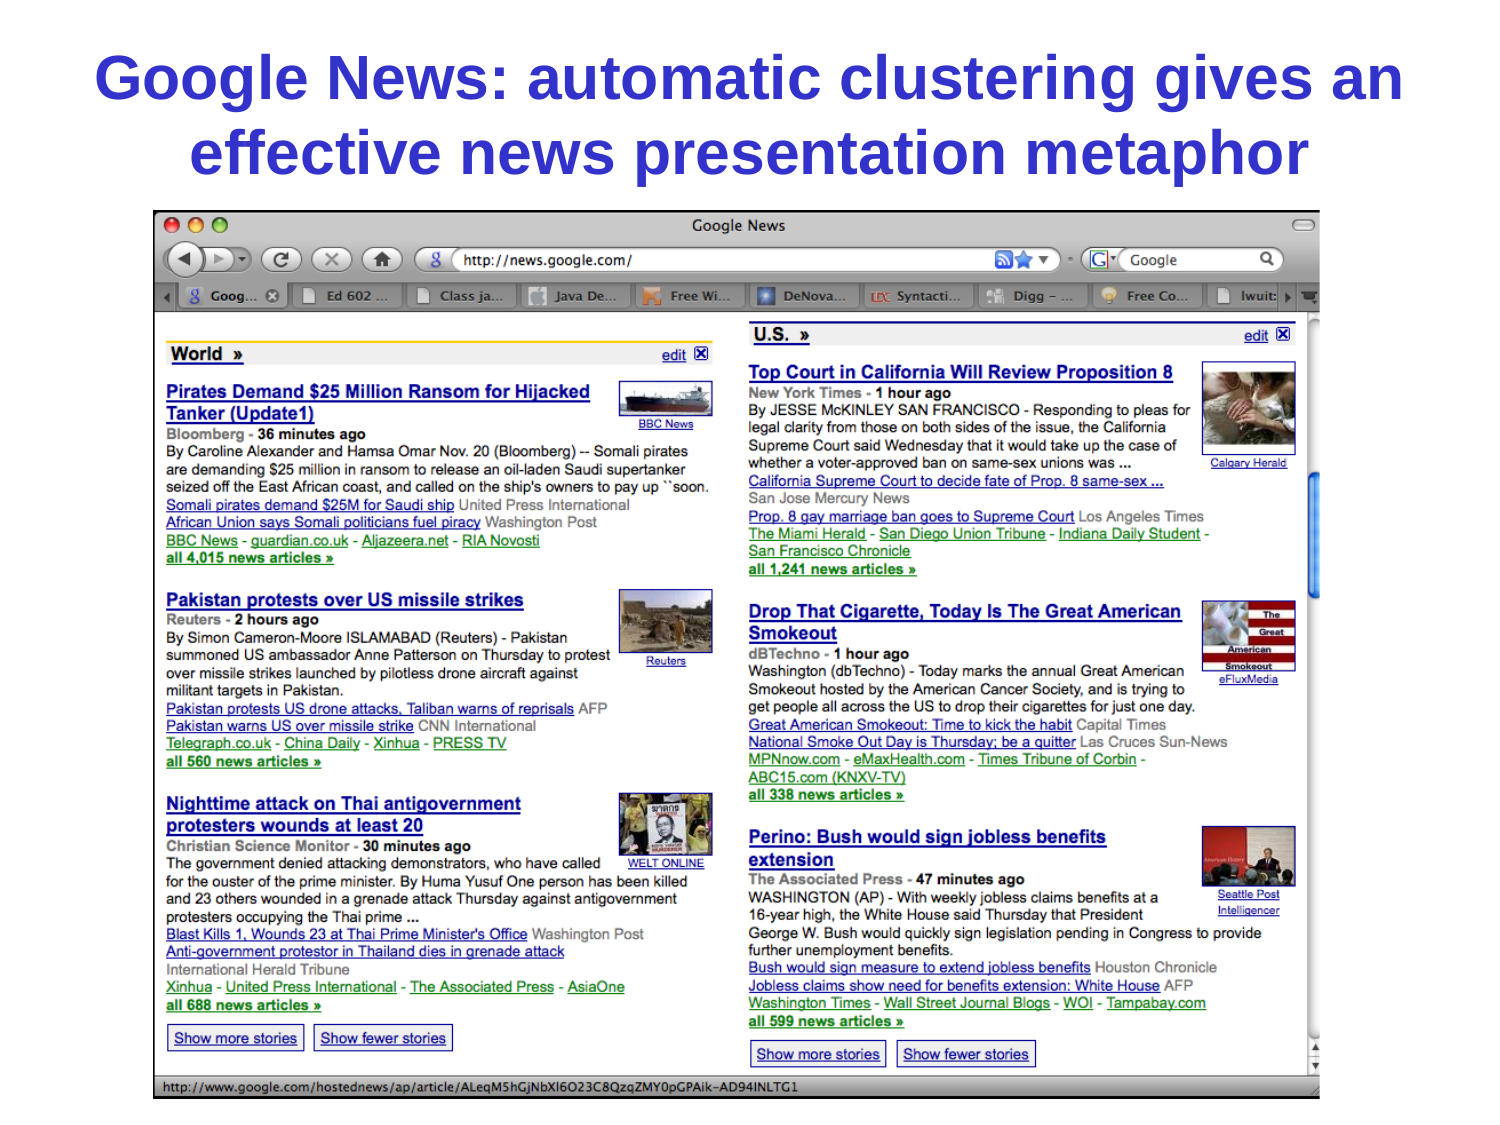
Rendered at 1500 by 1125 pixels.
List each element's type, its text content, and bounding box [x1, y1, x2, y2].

title Google News: automatic clustering gives an effective news presentation metaphor [74, 62, 1426, 163]
picture [152, 210, 1320, 1099]
